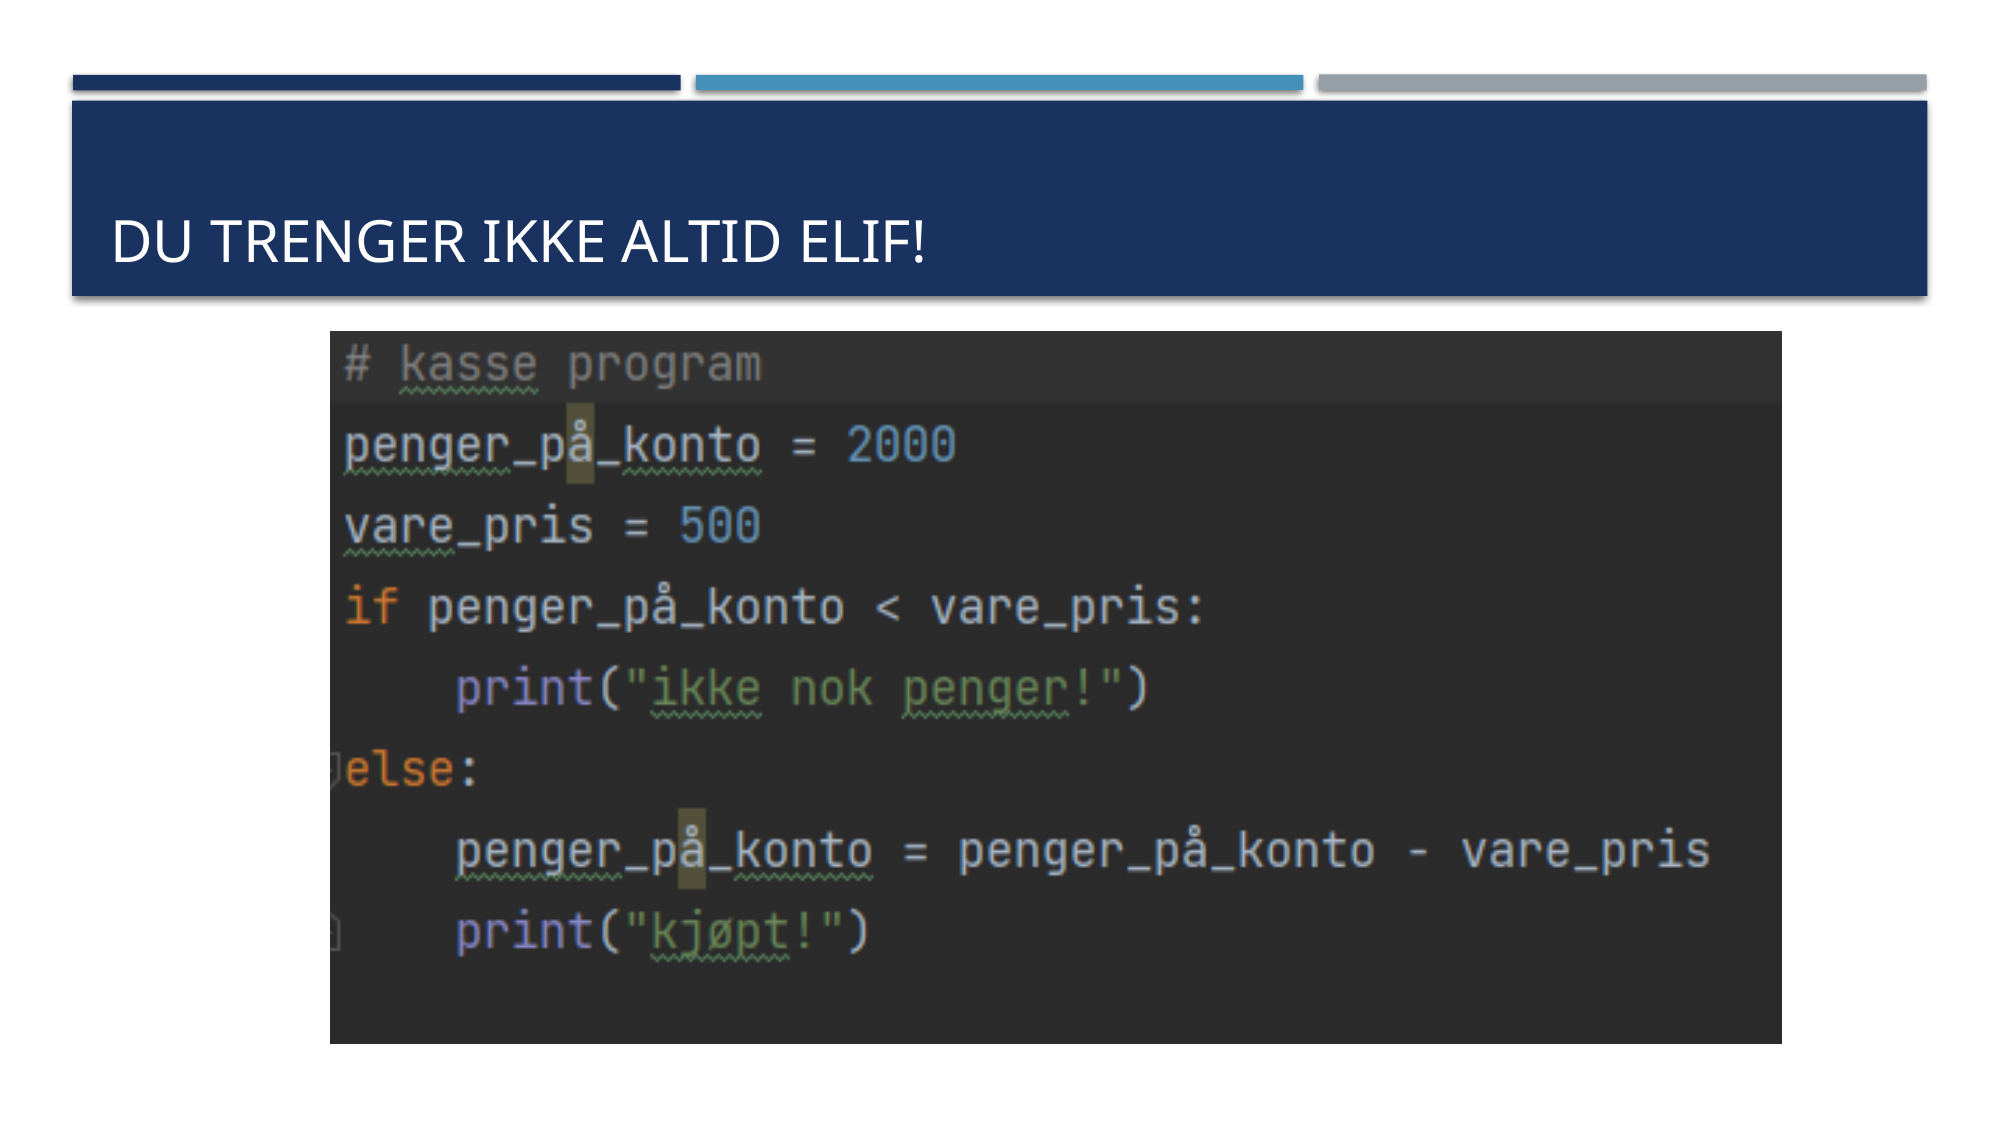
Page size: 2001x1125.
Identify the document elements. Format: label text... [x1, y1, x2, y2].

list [329, 331, 1782, 1044]
title Du trenger ikke altid elif! [95, 115, 1905, 282]
